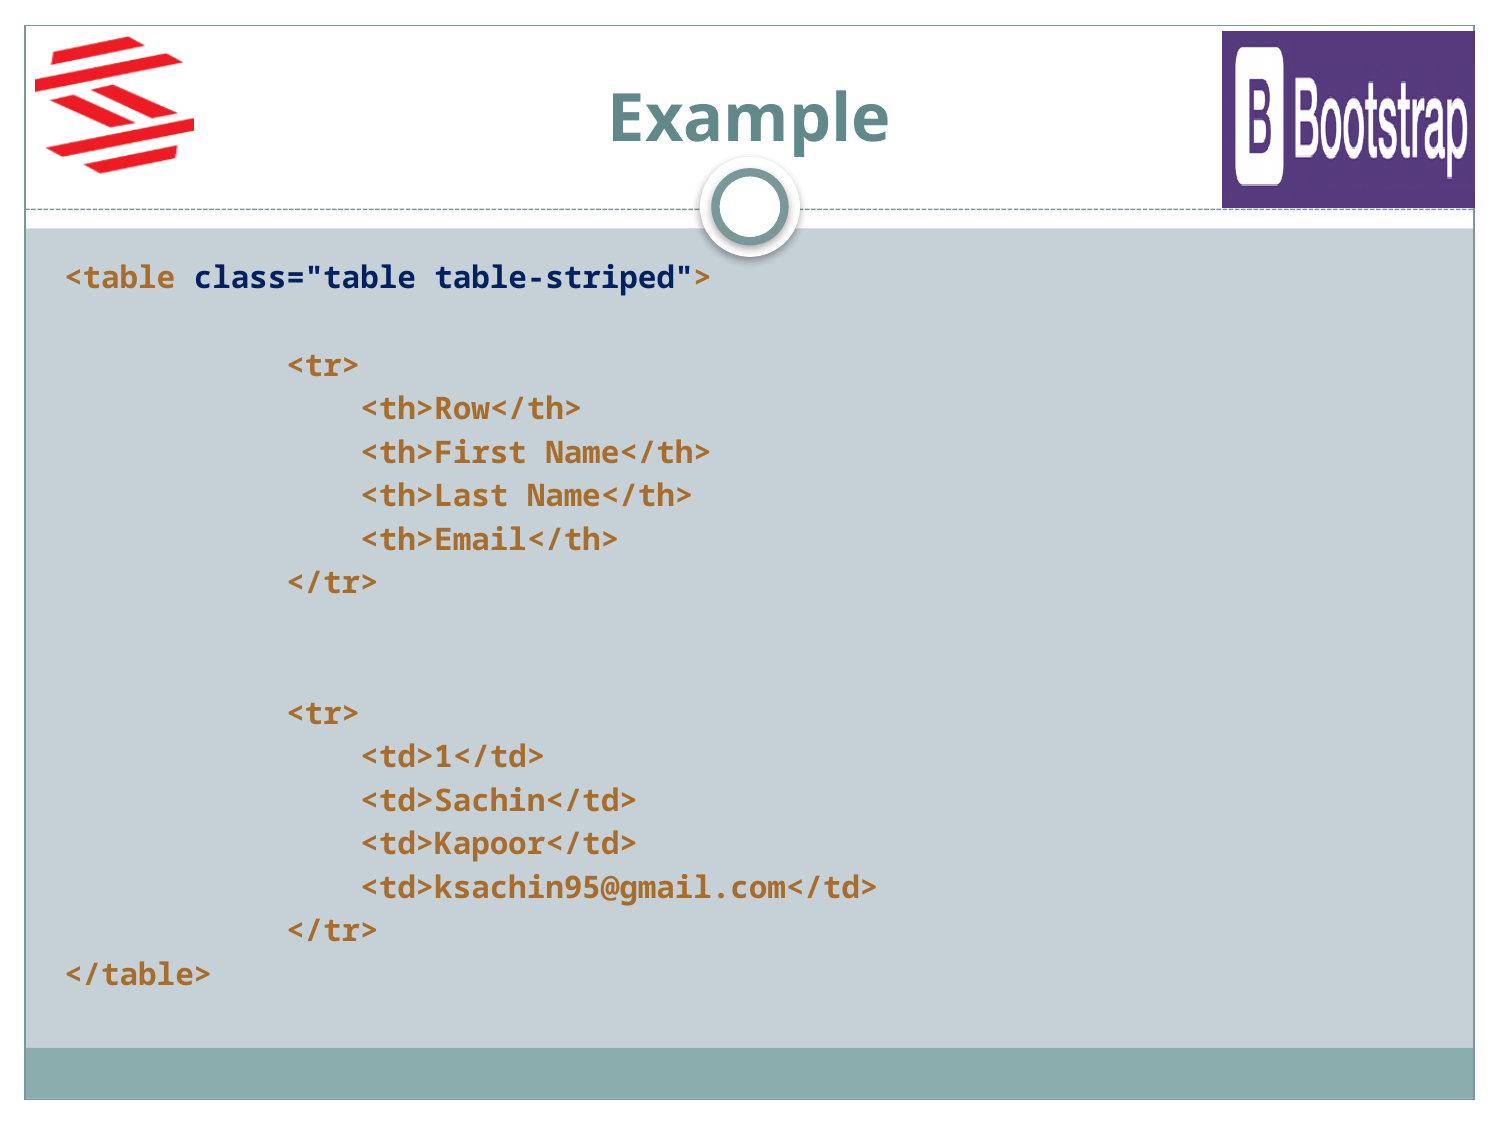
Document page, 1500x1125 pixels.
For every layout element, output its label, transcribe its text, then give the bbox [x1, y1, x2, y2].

picture [1222, 31, 1475, 209]
picture [34, 34, 194, 180]
title Example [199, 37, 1216, 162]
list <table class="table table-striped"> <tr> <th>Row</th> <th>First Name</th> <th>Last Name</th> <th>Email</th> </tr> <tr> <td>1</td> <td>Sachin</td> <td>Kapoor</td> <td>ksachin95@gmail.com</td> </tr> </table> [49, 250, 1445, 1001]
